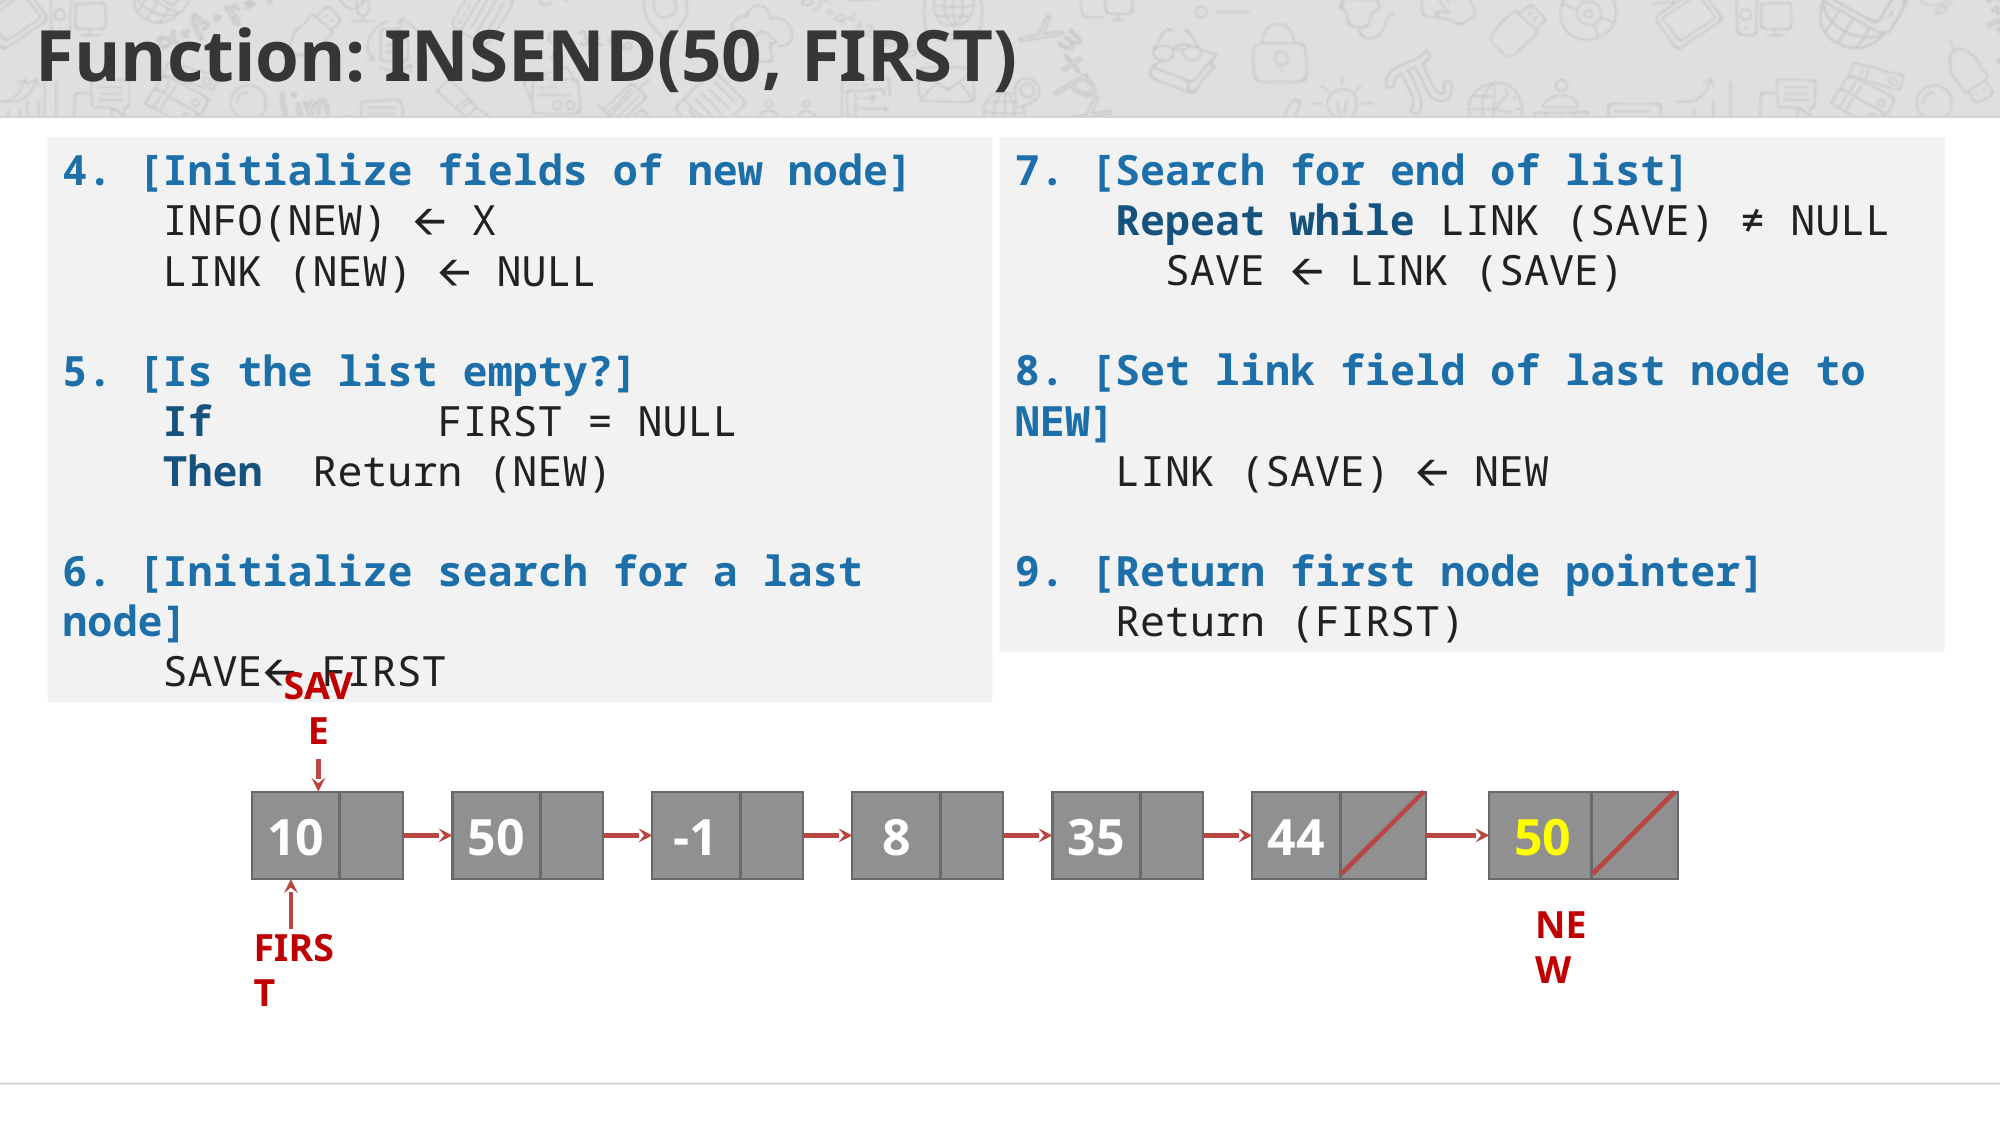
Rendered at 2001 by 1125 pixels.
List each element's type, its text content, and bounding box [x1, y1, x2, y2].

text_box 7. [Search for end of list] Repeat while LINK (SAVE) ≠ NULL SAVE 🡨 LINK (SAVE) 8. [Set link field of last node to NEW] LINK (SAVE) 🡨 NEW 9. [Return first node pointer] Return (FIRST) [999, 136, 1945, 652]
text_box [261, 653, 376, 792]
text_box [652, 791, 804, 880]
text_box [1341, 791, 1424, 874]
title Function: INSEND(50, FIRST) [0, 0, 2000, 117]
text_box FIRST [238, 916, 360, 1022]
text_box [852, 791, 1004, 880]
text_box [1592, 791, 1676, 875]
text_box NEW [1520, 893, 1621, 999]
text_box 4. [Initialize fields of new node] INFO(NEW) 🡨 X LINK (NEW) 🡨 NULL 5. [Is the list empty?] If FIRST = NULL Then Return (NEW) 6. [Initialize search for a last node] SAVE🡨 FIRST [47, 136, 993, 702]
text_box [251, 791, 404, 880]
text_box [1252, 791, 1340, 880]
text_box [1052, 791, 1204, 880]
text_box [452, 791, 604, 880]
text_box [1489, 791, 1591, 880]
